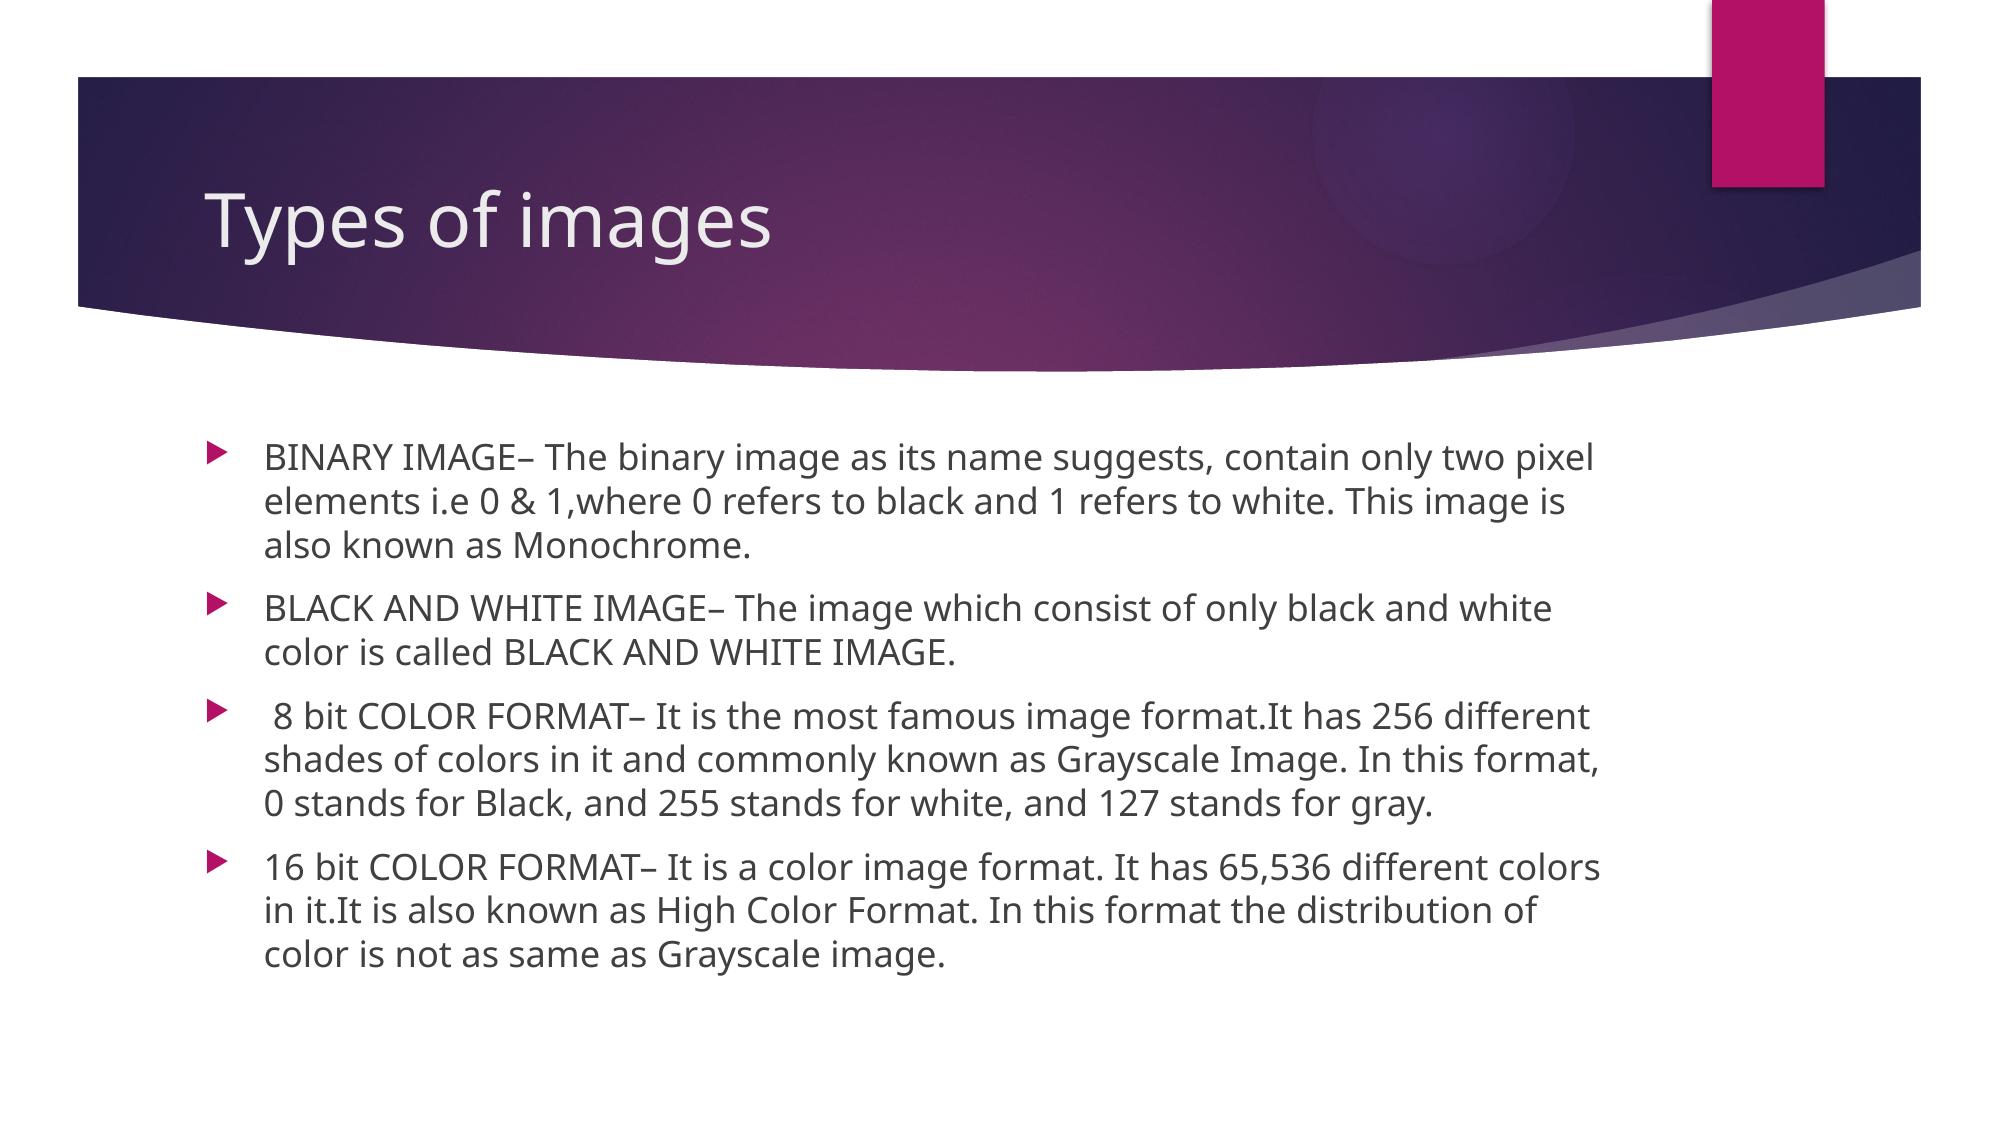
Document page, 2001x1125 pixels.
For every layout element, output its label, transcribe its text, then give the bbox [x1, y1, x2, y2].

list BINARY IMAGE– The binary image as its name suggests, contain only two pixel elements i.e 0 & 1,where 0 refers to black and 1 refers to white. This image is also known as Monochrome. BLACK AND WHITE IMAGE– The image which consist of only black and white color is called BLACK AND WHITE IMAGE. 8 bit COLOR FORMAT– It is the most famous image format.It has 256 different shades of colors in it and commonly known as Grayscale Image. In this format, 0 stands for Black, and 255 stands for white, and 127 stands for gray. 16 bit COLOR FORMAT– It is a color image format. It has 65,536 different colors in it.It is also known as High Color Format. In this format the distribution of color is not as same as Grayscale image. [189, 427, 1627, 988]
title Types of images [189, 159, 1627, 276]
